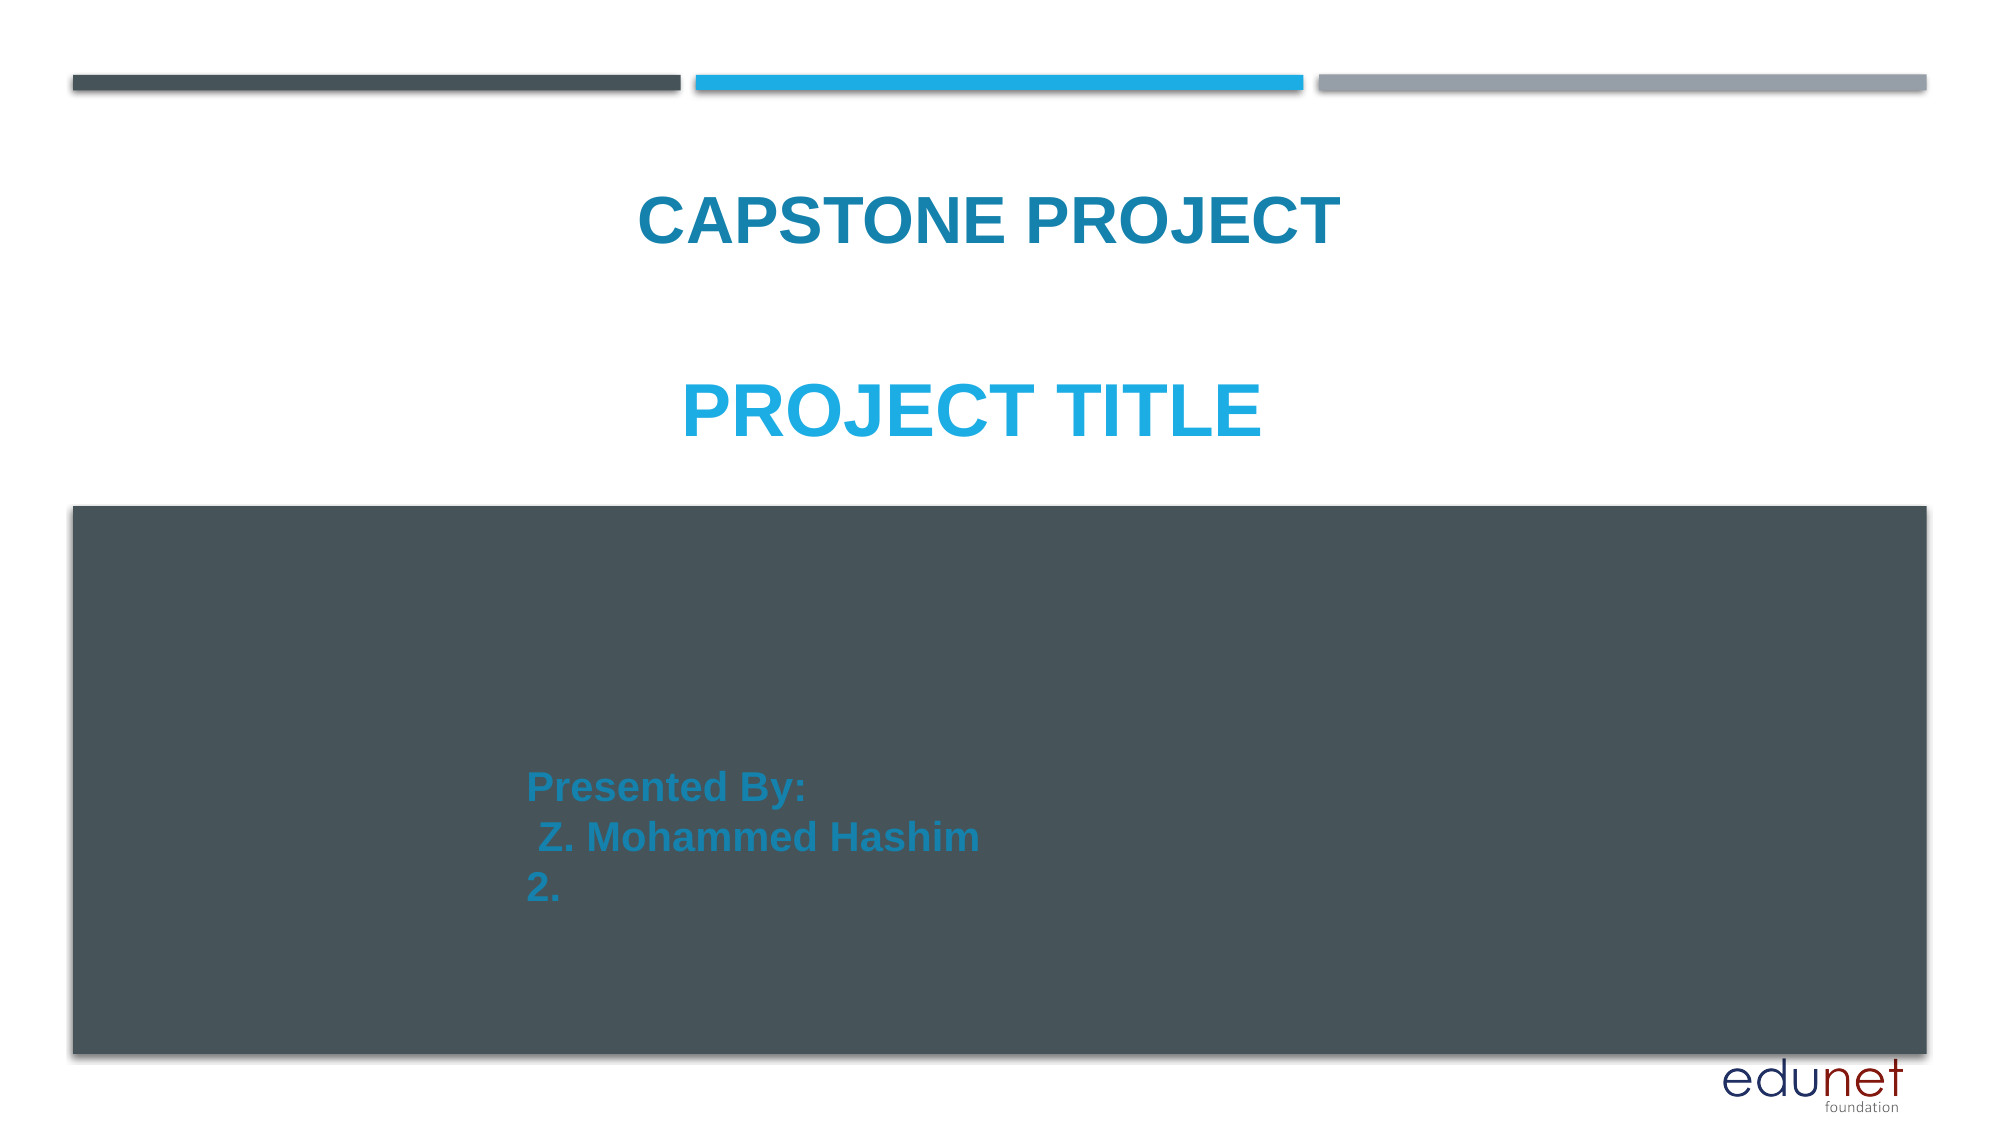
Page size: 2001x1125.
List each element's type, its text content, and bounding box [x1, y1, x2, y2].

text_box CAPSTONE PROJECT [0, 169, 2000, 265]
picture [1719, 1056, 1905, 1116]
text_box Presented By: Z. Mohammed Hashim 2. [511, 752, 1821, 918]
title PROJECT TITLE [222, 298, 1723, 460]
